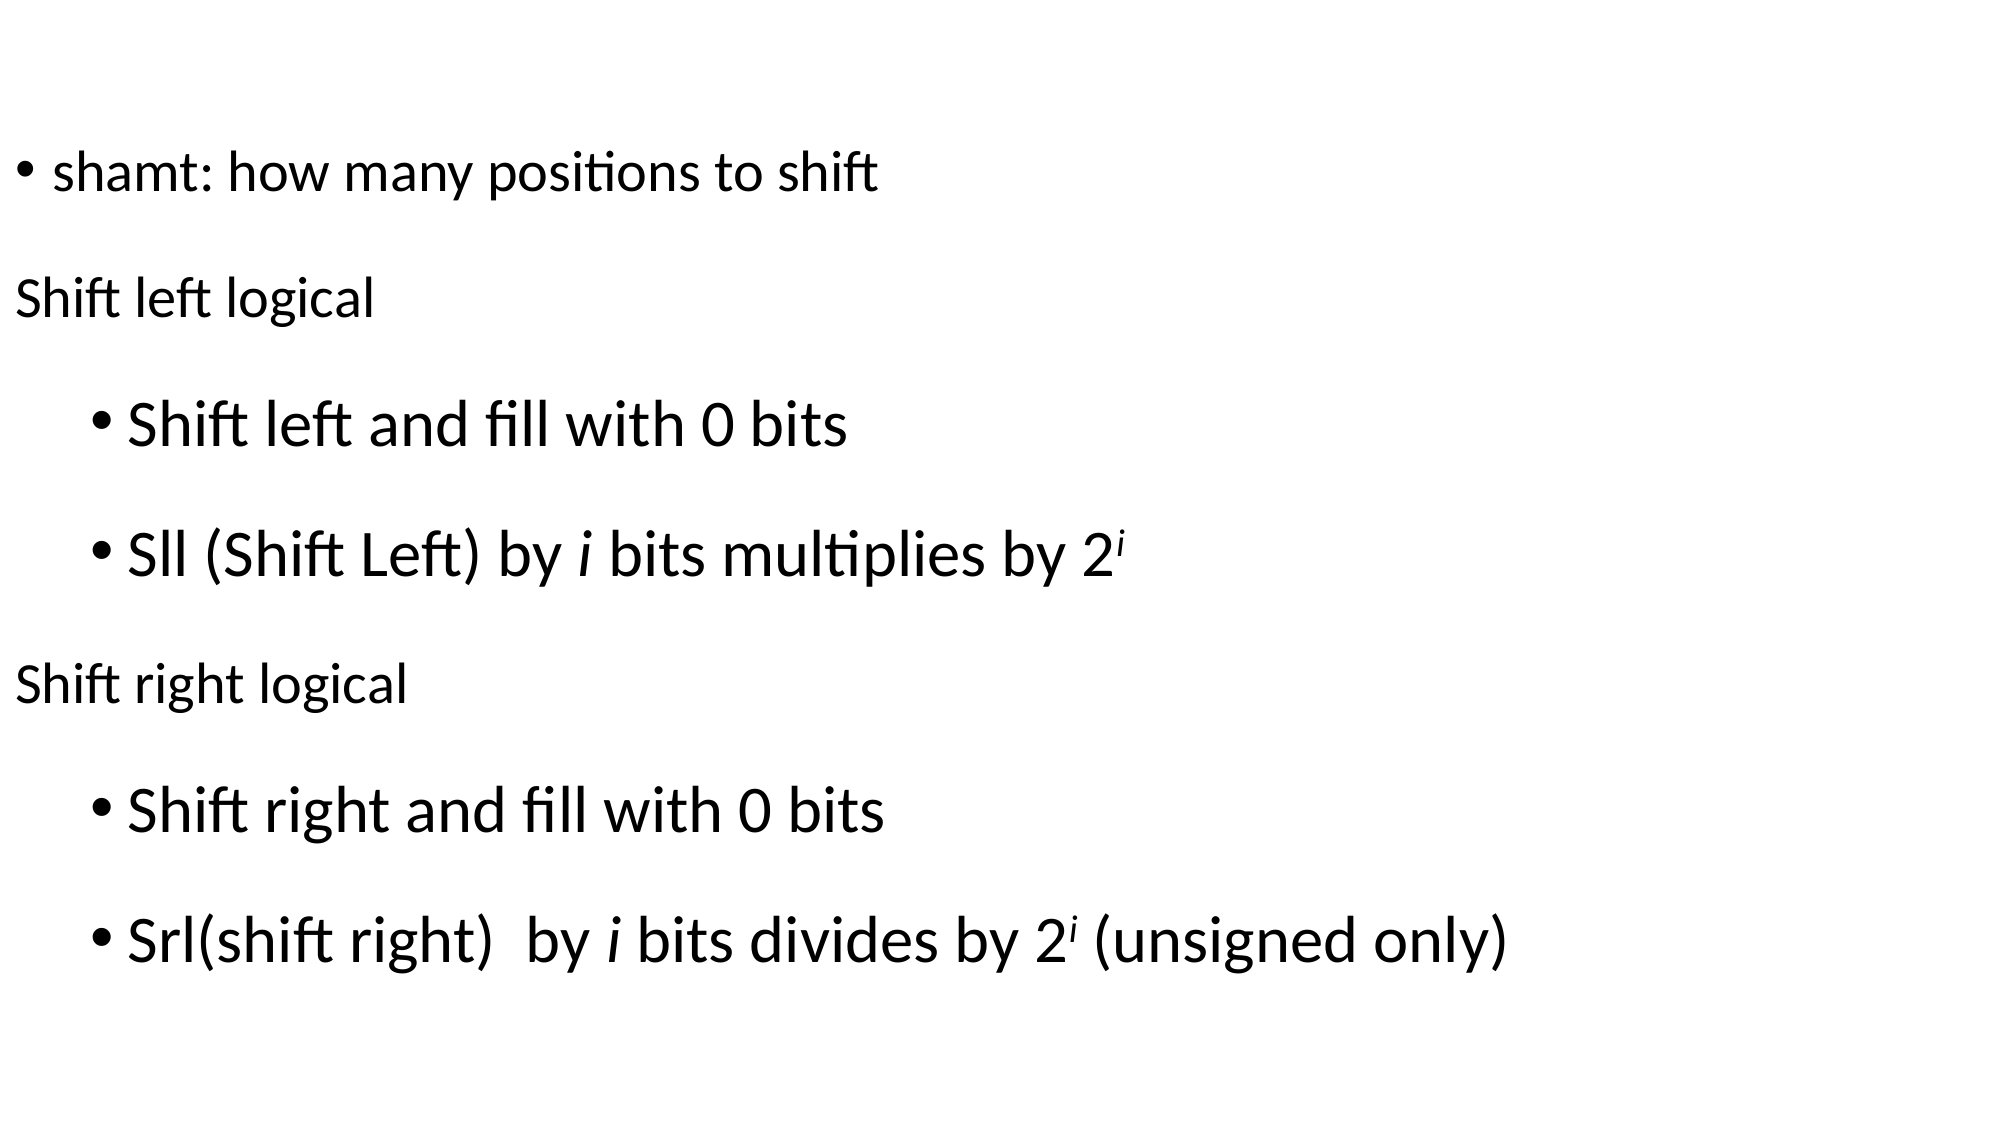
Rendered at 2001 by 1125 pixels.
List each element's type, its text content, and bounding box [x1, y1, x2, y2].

list shamt: how many positions to shift Shift left logical Shift left and fill with 0 bits Sll (Shift Left) by i bits multiplies by 2i Shift right logical Shift right and fill with 0 bits Srl(shift right) by i bits divides by 2i (unsigned only) [0, 0, 2000, 1125]
